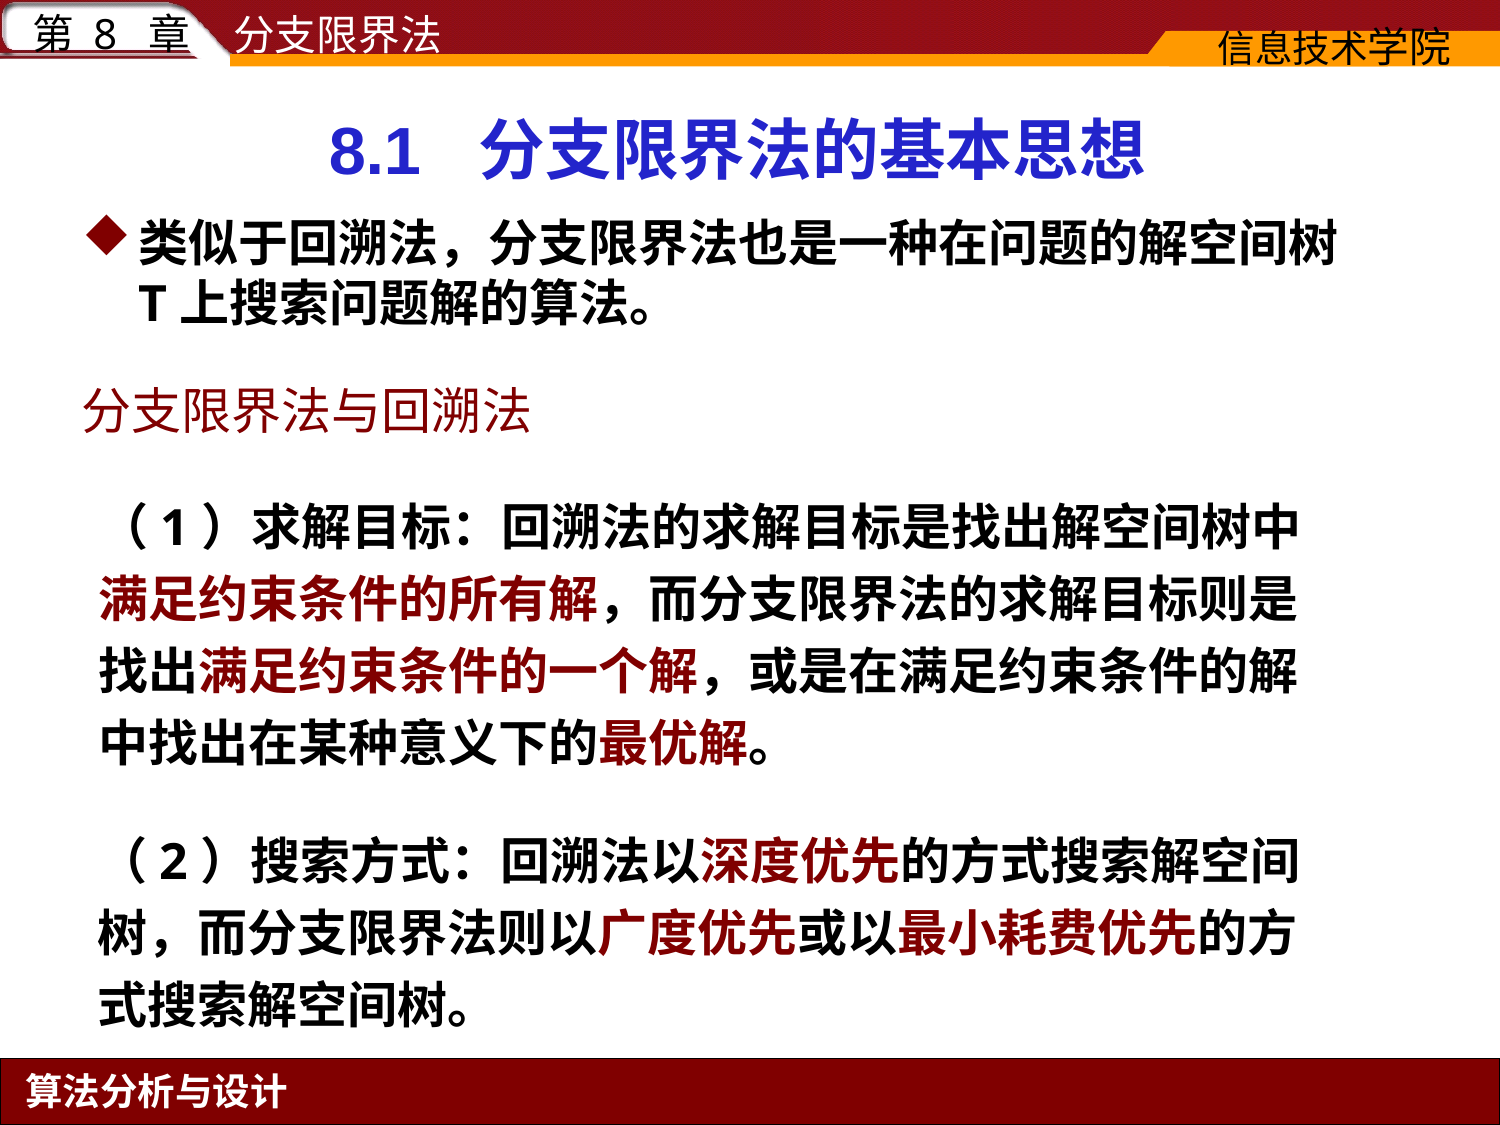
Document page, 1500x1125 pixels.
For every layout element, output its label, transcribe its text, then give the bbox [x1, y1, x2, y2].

text_box （1）求解目标：回溯法的求解目标是找出解空间树中满足约束条件的所有解，而分支限界法的求解目标则是找出满足约束条件的一个解，或是在满足约束条件的解中找出在某种意义下的最优解。 [83, 476, 1359, 779]
text_box （2）搜索方式：回溯法以深度优先的方式搜索解空间树，而分支限界法则以广度优先或以最小耗费优先的方式搜索解空间树。 [82, 809, 1333, 1041]
picture [0, 0, 1500, 59]
text_box 分支限界法与回溯法 [67, 372, 740, 447]
text_box 类似于回溯法，分支限界法也是一种在问题的解空间树T上搜索问题解的算法。 [67, 204, 1375, 339]
title 8.1 分支限界法的基本思想 [99, 66, 1375, 197]
